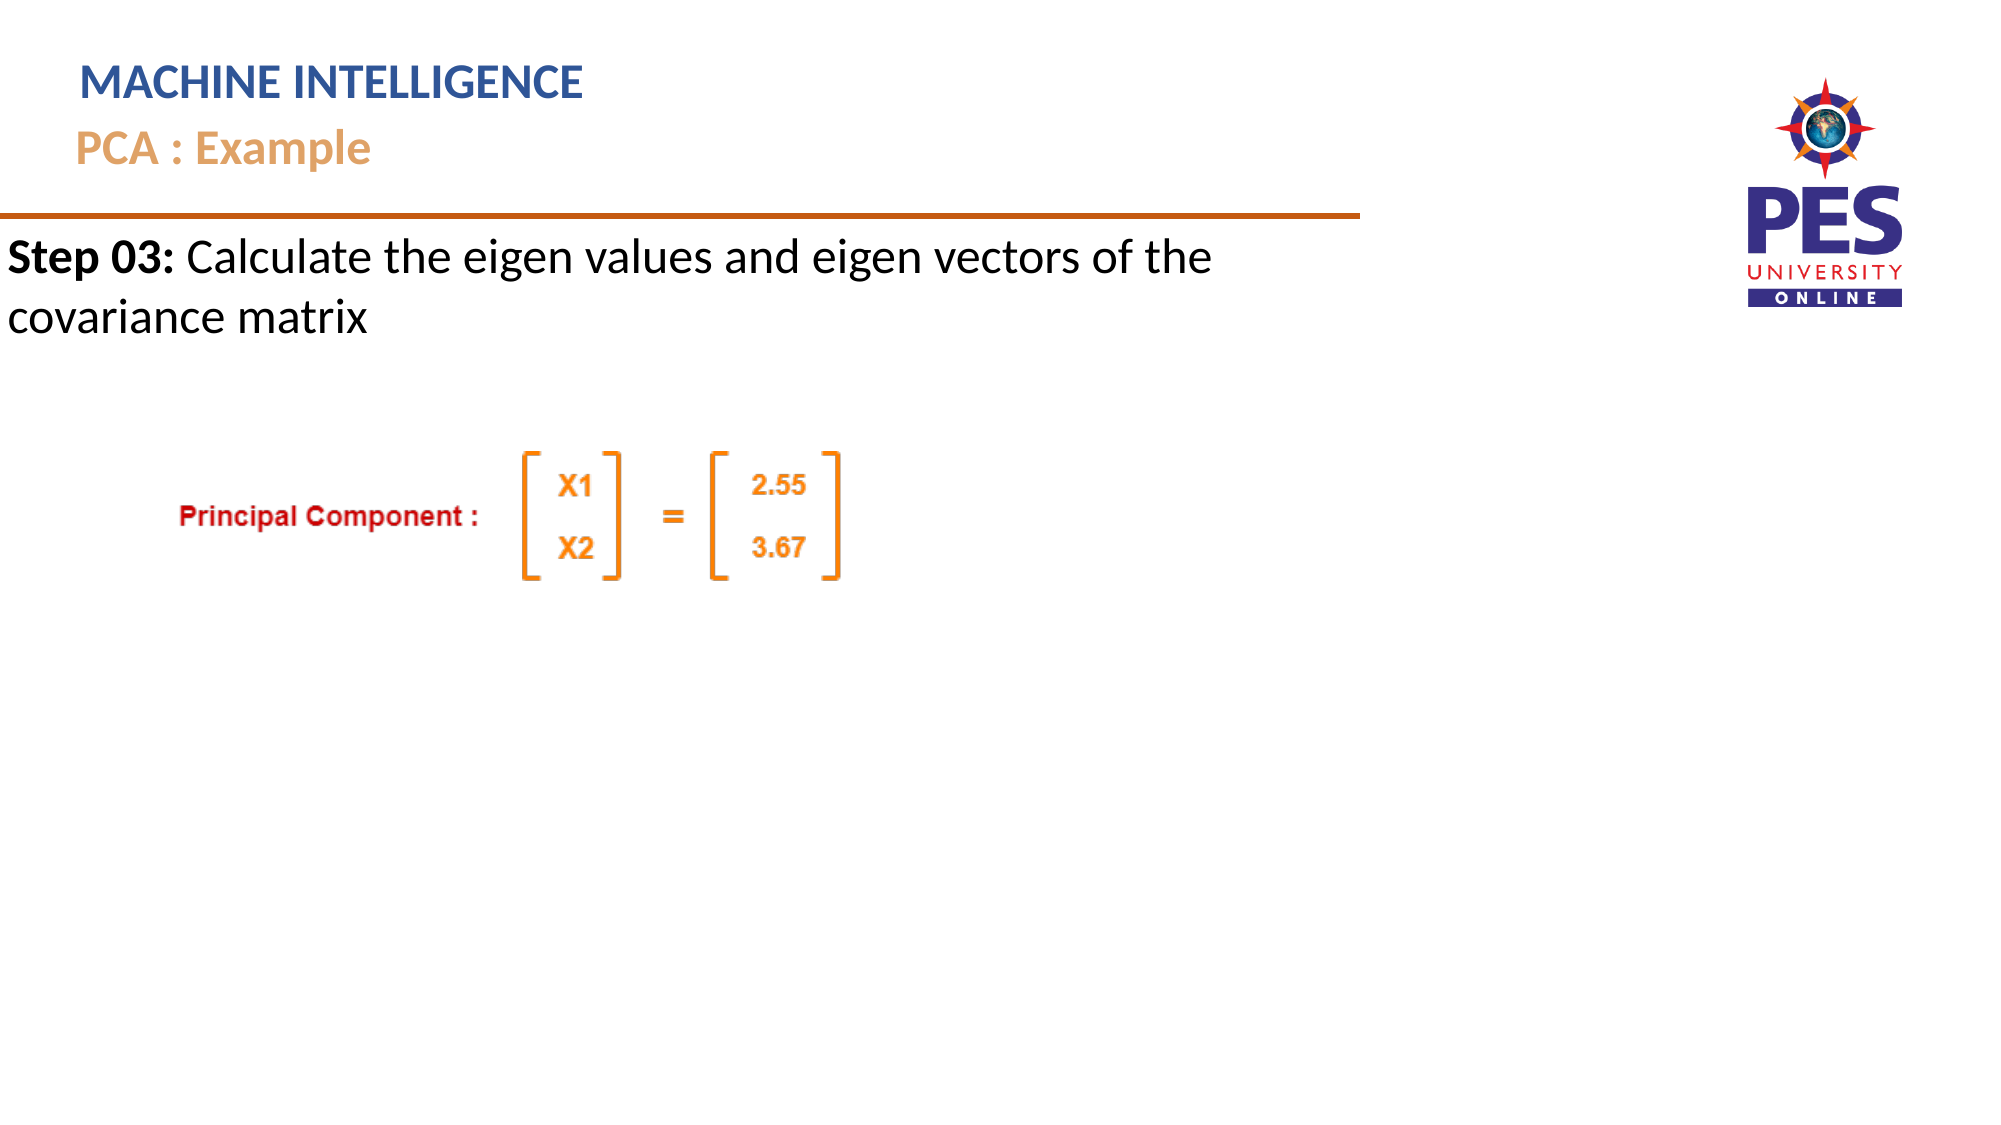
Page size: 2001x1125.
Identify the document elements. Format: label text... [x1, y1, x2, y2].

text_box MACHINE INTELLIGENCE [64, 41, 1295, 117]
picture [1748, 76, 1902, 307]
picture [164, 451, 842, 585]
text_box Step 03: Calculate the eigen values and eigen vectors of the covariance matrix [0, 215, 1367, 351]
text_box PCA : Example [60, 106, 1374, 182]
